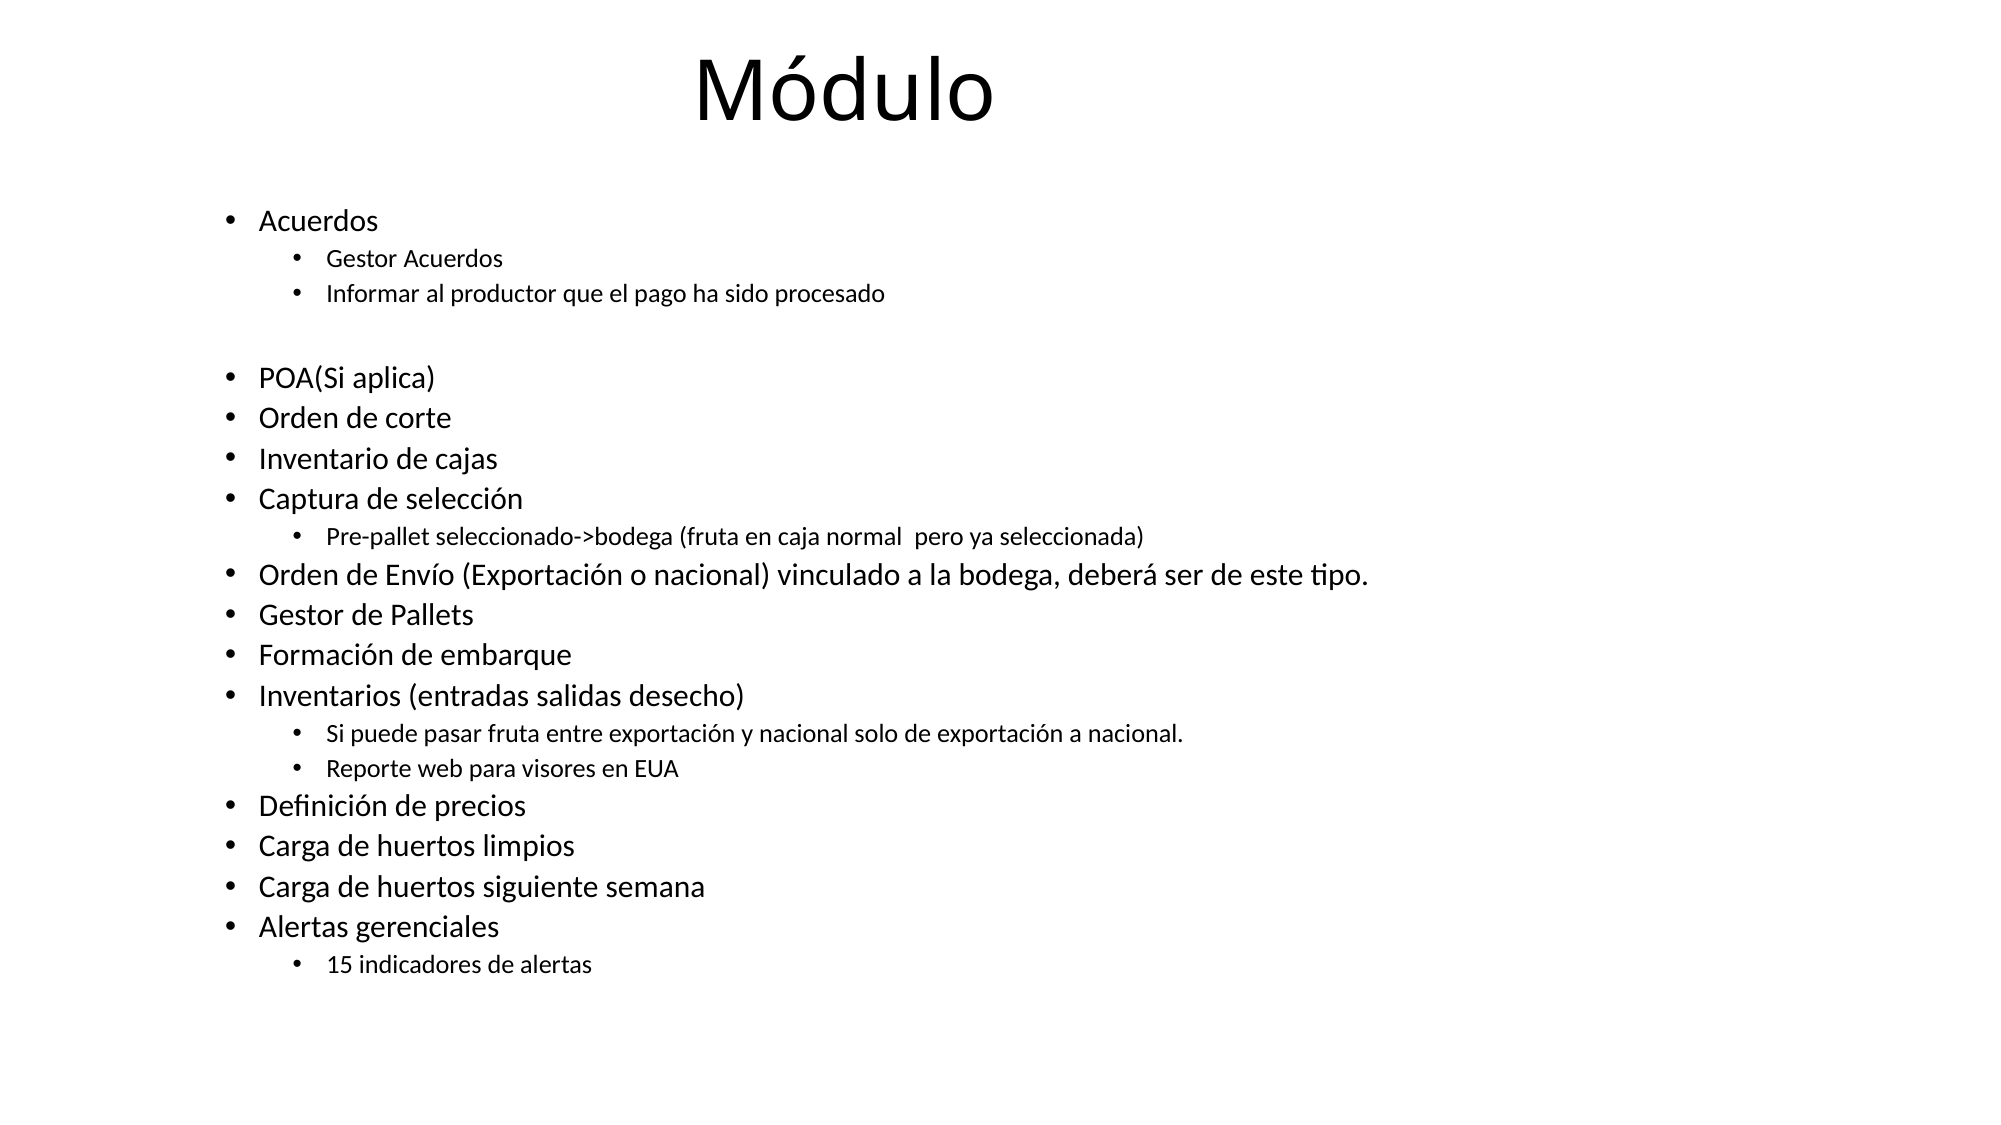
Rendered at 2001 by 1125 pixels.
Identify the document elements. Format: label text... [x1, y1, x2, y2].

list Acuerdos Gestor Acuerdos Informar al productor que el pago ha sido procesado POA(Si aplica) Orden de corte Inventario de cajas Captura de selección Pre-pallet seleccionado->bodega (fruta en caja normal pero ya seleccionada) Orden de Envío (Exportación o nacional) vinculado a la bodega, deberá ser de este tipo. Gestor de Pallets Formación de embarque Inventarios (entradas salidas desecho) Si puede pasar fruta entre exportación y nacional solo de exportación a nacional. Reporte web para visores en EUA Definición de precios Carga de huertos limpios Carga de huertos siguiente semana Alertas gerenciales 15 indicadores de alertas [142, 146, 1868, 992]
title Módulo [313, 39, 1376, 146]
